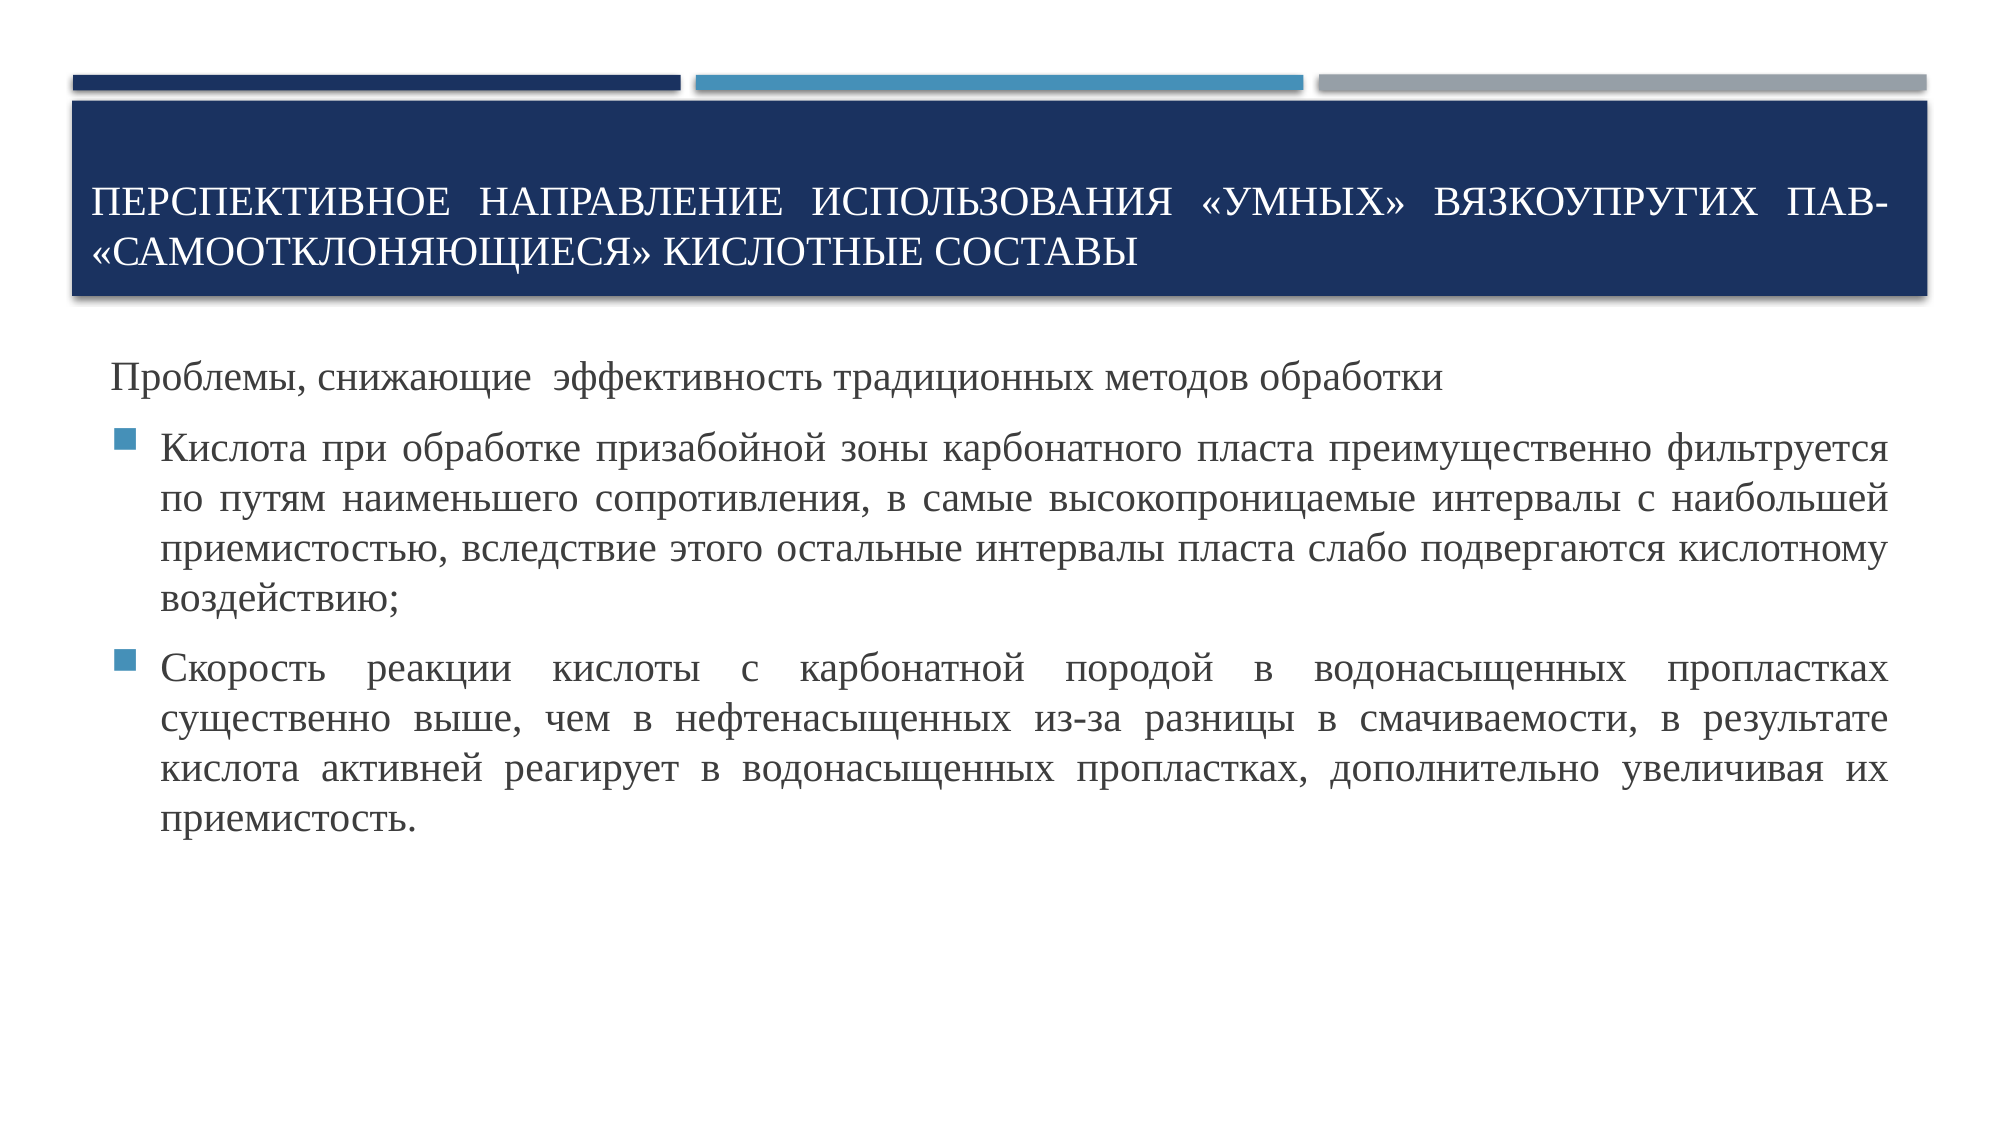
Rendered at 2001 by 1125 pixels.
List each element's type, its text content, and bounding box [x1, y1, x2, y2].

list Проблемы, снижающие эффективность традиционных методов обработки Кислота при обработке призабойной зоны карбонатного пласта преимущественно фильтруется по путям наименьшего сопротивления, в самые высокопроницаемые интервалы с наибольшей приемистостью, вследствие этого остальные интервалы пласта слабо подвергаются кислотному воздействию; Скорость реакции кислоты с карбонатной породой в водонасыщенных пропластках существенно выше, чем в нефтенасыщенных из-за разницы в смачиваемости, в результате кислота активней реагирует в водонасыщенных пропластках, дополнительно увеличивая их приемистость. [95, 357, 1905, 962]
title Перспективное направление использования «умных» вязкоупругих ПАВ- «самоотклоняющиеся» кислотные составы [76, 115, 1905, 282]
